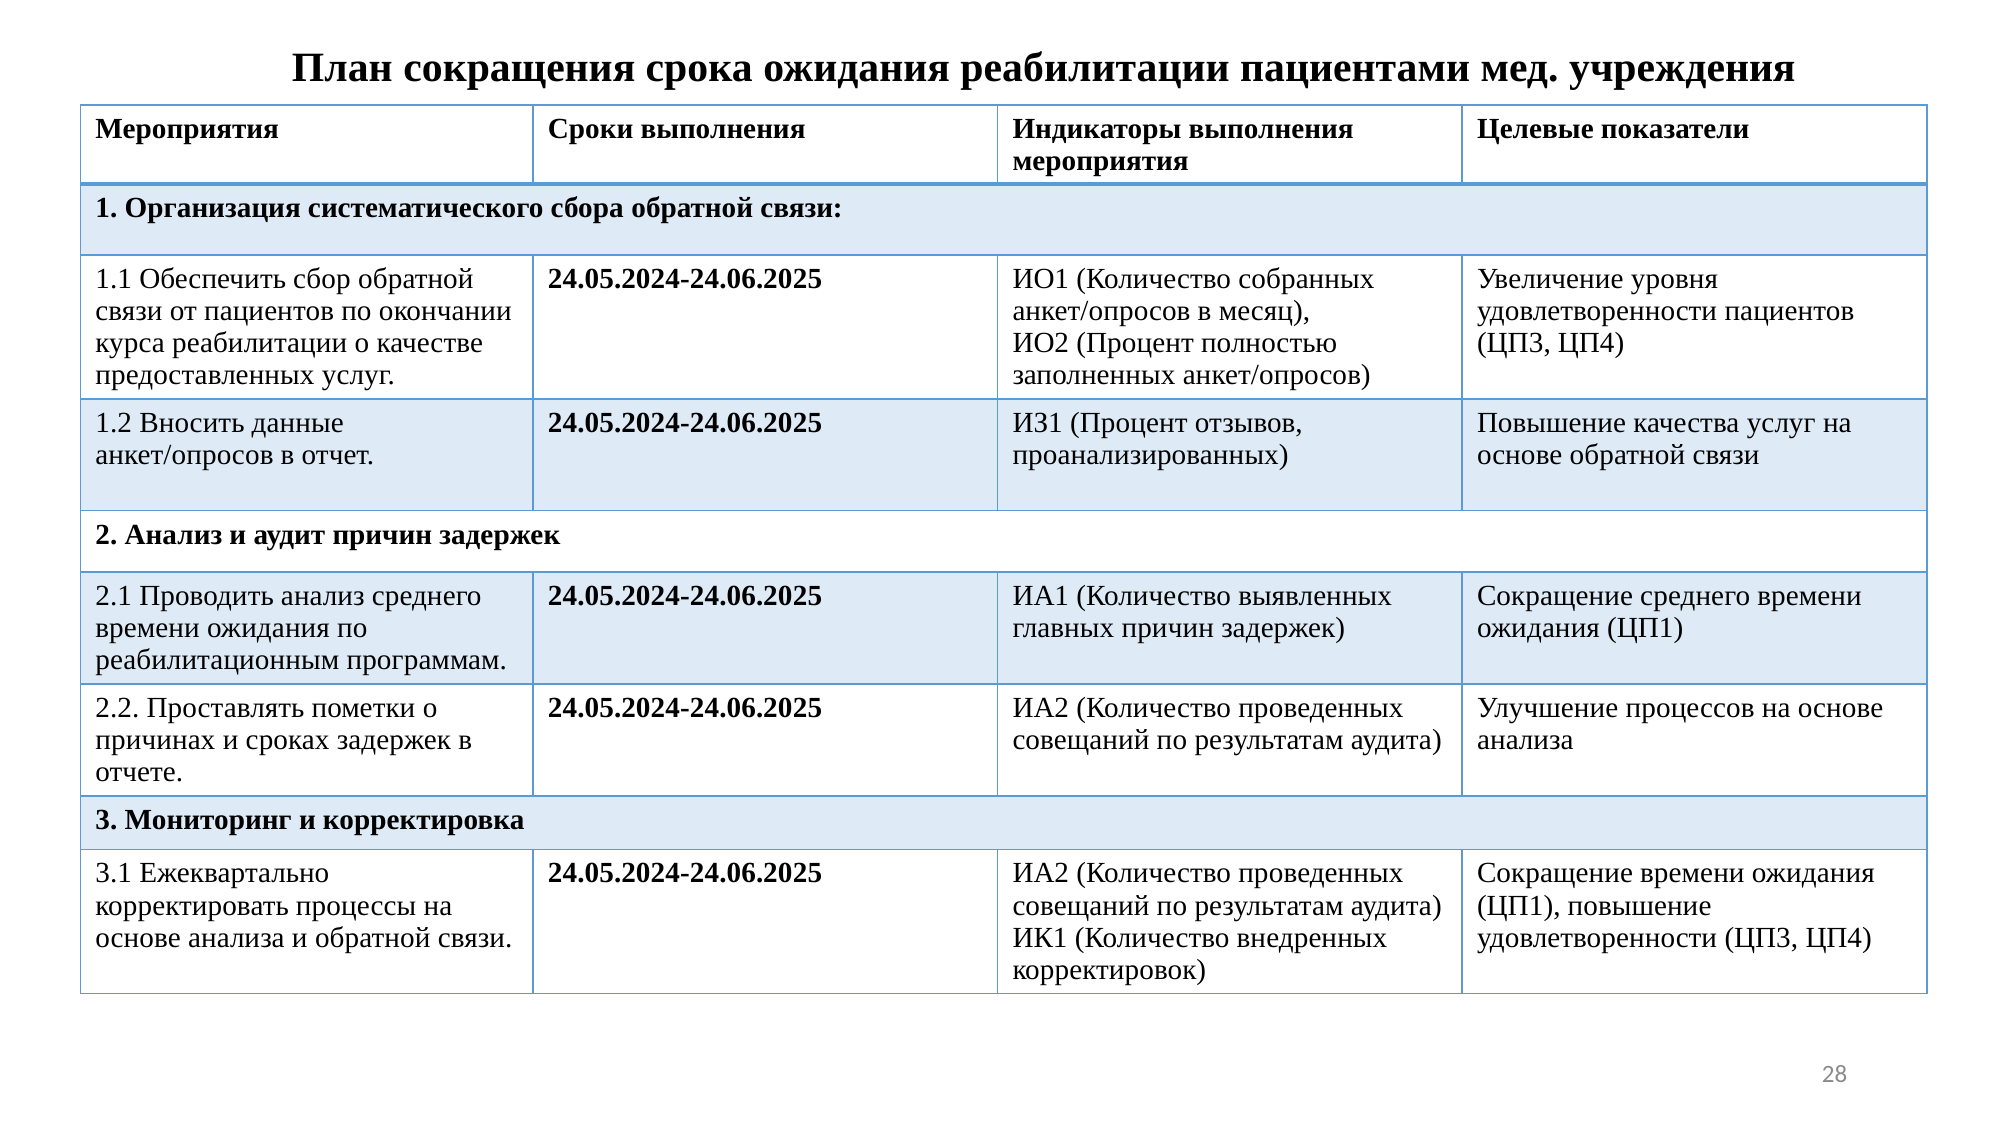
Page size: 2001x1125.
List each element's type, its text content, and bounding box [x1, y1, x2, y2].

table_cell 24.05.2024-24.06.2025 [534, 573, 997, 683]
table_header Индикаторы выполнения мероприятия [998, 106, 1461, 182]
table_cell 2.1 Проводить анализ среднего времени ожидания по реабилитационным программам. [81, 573, 532, 683]
table_header Сроки выполнения [534, 106, 997, 182]
table_header Мероприятия [81, 106, 532, 182]
table_cell 24.05.2024-24.06.2025 [534, 850, 997, 993]
table_header Целевые показатели [1463, 106, 1926, 182]
table_cell Сокращение среднего времени ожидания (ЦП1) [1463, 573, 1926, 683]
table_cell 24.05.2024-24.06.2025 [534, 256, 997, 398]
table_cell ИА2 (Количество проведенных совещаний по результатам аудита) [998, 685, 1461, 795]
table_cell ИО1 (Количество собранных анкет/опросов в месяц), ИО2 (Процент полностью заполненных анкет/опросов) [998, 256, 1461, 398]
table_cell Улучшение процессов на основе анализа [1463, 685, 1926, 795]
table_cell Увеличение уровня удовлетворенности пациентов (ЦП3, ЦП4) [1463, 256, 1926, 398]
slide_number 28 [1412, 1042, 1863, 1103]
table_cell 1.1 Обеспечить сбор обратной связи от пациентов по окончании курса реабилитации о качестве предоставленных услуг. [81, 256, 532, 398]
table_cell 3. Мониторинг и корректировка [81, 797, 1926, 849]
table_cell 2. Анализ и аудит причин задержек [81, 511, 1926, 571]
table_cell 24.05.2024-24.06.2025 [534, 685, 997, 795]
title План сокращения срока ожидания реабилитации пациентами мед. учреждения [276, 22, 1825, 104]
table_cell 3.1 Ежеквартально корректировать процессы на основе анализа и обратной связи. [81, 850, 532, 993]
table_cell 2.2. Проставлять пометки о причинах и сроках задержек в отчете. [81, 685, 532, 795]
table_cell ИА1 (Количество выявленных главных причин задержек) [998, 573, 1461, 683]
table_cell Сокращение времени ожидания (ЦП1), повышение удовлетворенности (ЦП3, ЦП4) [1463, 850, 1926, 993]
table_cell 24.05.2024-24.06.2025 [534, 400, 997, 510]
table_cell Повышение качества услуг на основе обратной связи [1463, 400, 1926, 510]
table_cell 1. Организация систематического сбора обратной связи: [81, 186, 1926, 254]
table_cell ИЗ1 (Процент отзывов, проанализированных) [998, 400, 1461, 510]
table_cell 1.2 Вносить данные анкет/опросов в отчет. [81, 400, 532, 510]
table_cell ИА2 (Количество проведенных совещаний по результатам аудита) ИК1 (Количество внедренных корректировок) [998, 850, 1461, 993]
